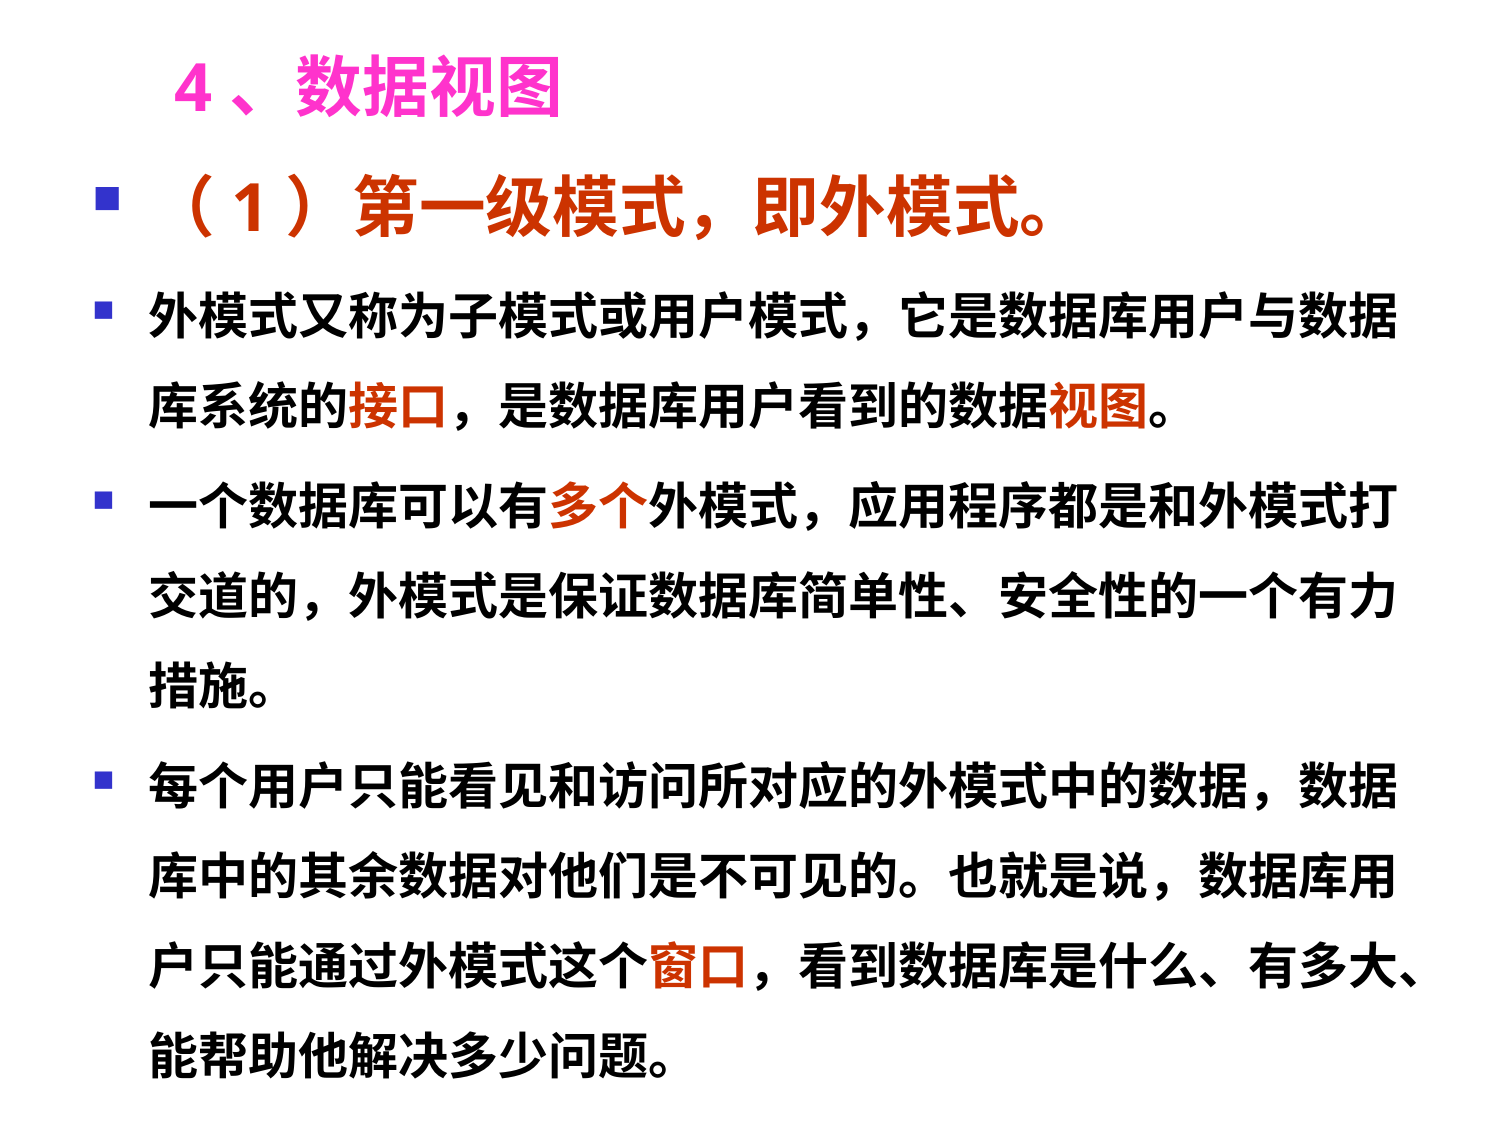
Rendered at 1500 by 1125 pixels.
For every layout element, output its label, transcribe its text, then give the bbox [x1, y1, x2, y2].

list （1）第一级模式，即外模式。 外模式又称为子模式或用户模式，它是数据库用户与数据库系统的接口，是数据库用户看到的数据视图。 一个数据库可以有多个外模式，应用程序都是和外模式打交道的，外模式是保证数据库简单性、安全性的一个有力措施。 每个用户只能看见和访问所对应的外模式中的数据，数据库中的其余数据对他们是不可见的。也就是说，数据库用户只能通过外模式这个窗口，看到数据库是什么、有多大、能帮助他解决多少问题。 [77, 156, 1416, 1059]
text_box 4、数据视图 [160, 38, 1436, 132]
